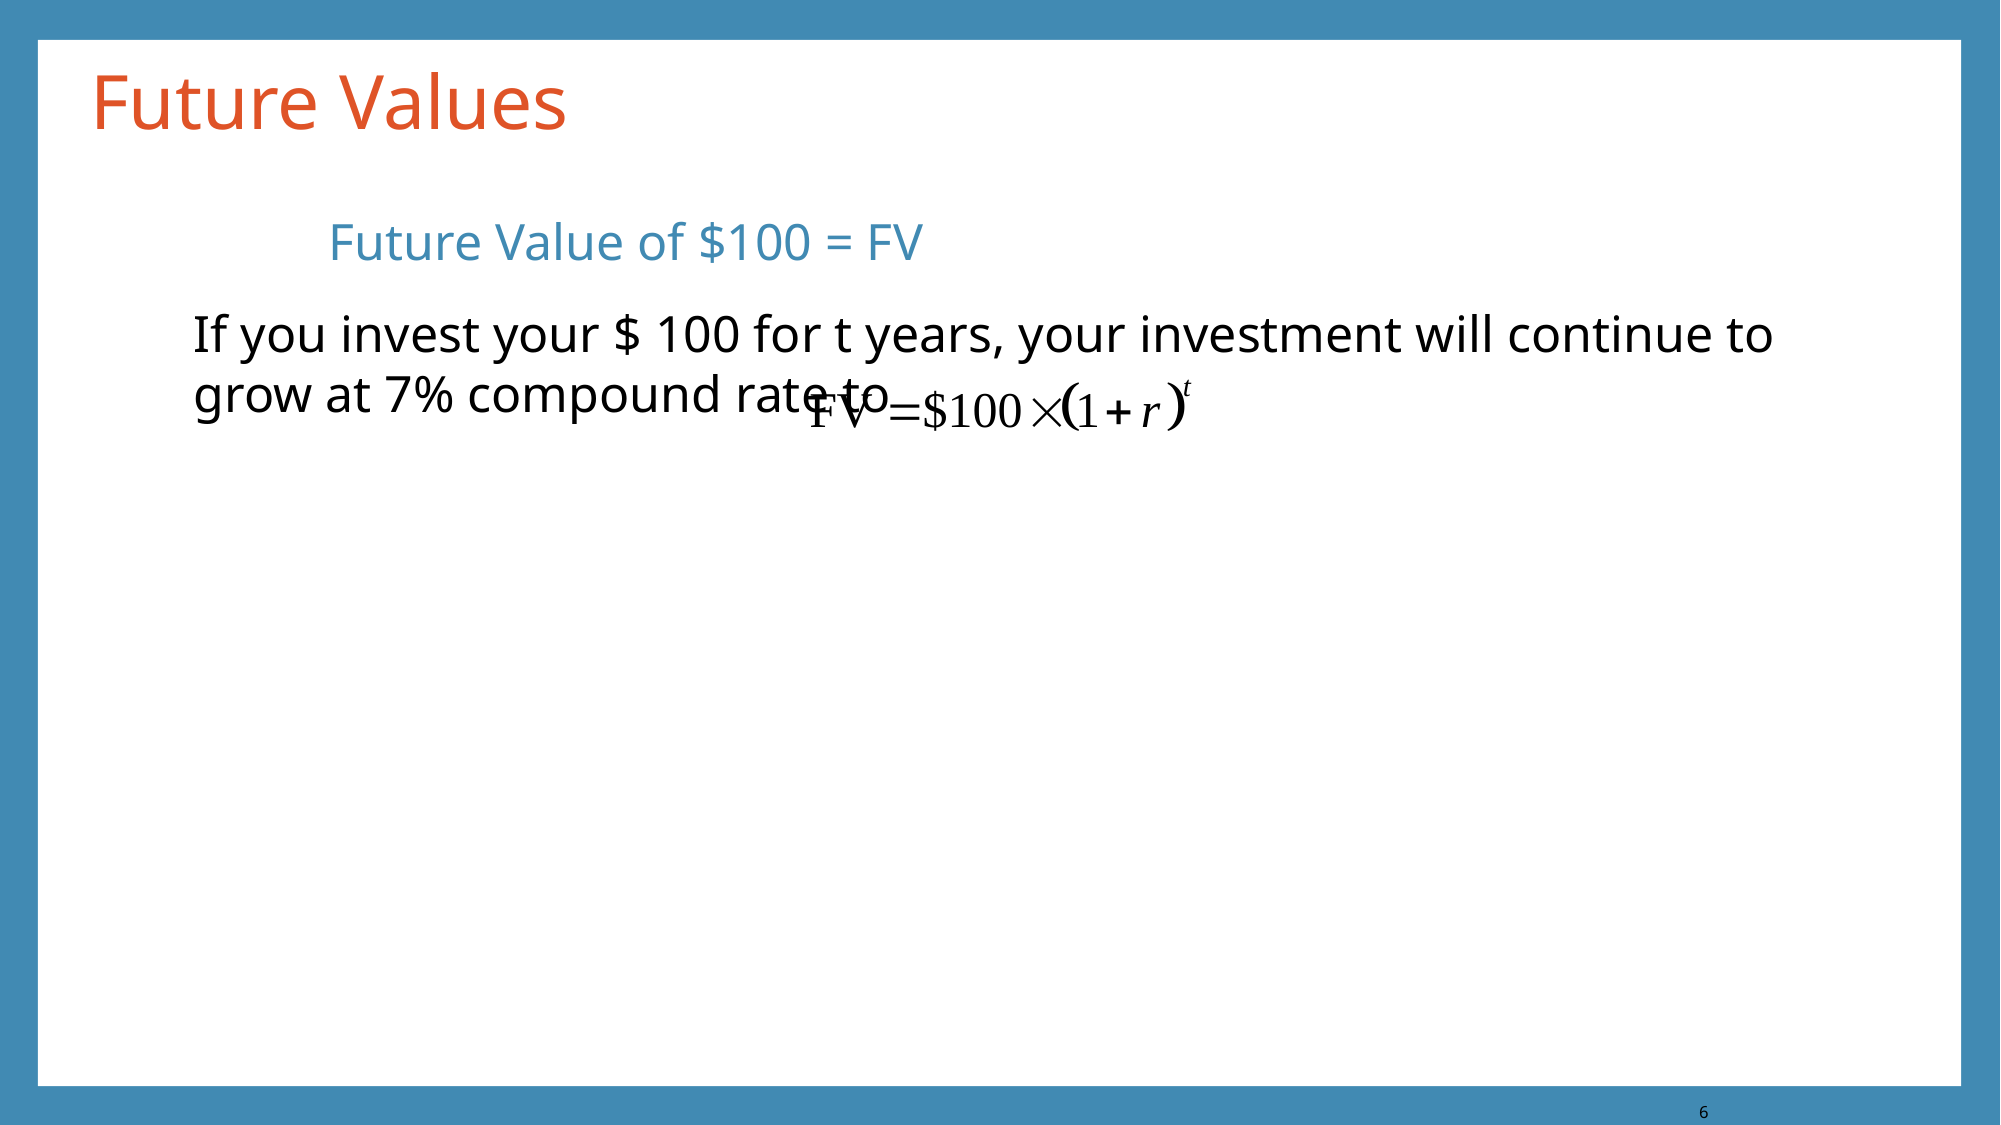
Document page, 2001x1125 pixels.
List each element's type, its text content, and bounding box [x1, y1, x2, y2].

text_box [805, 368, 1198, 451]
text_box If you invest your $ 100 for t years, your investment will continue to grow at 7% compound rate to [179, 294, 1836, 475]
text_box 6 [1665, 1094, 1724, 1122]
list Future Value of $100 = F V [306, 209, 1694, 294]
title Future Values [75, 50, 1925, 162]
